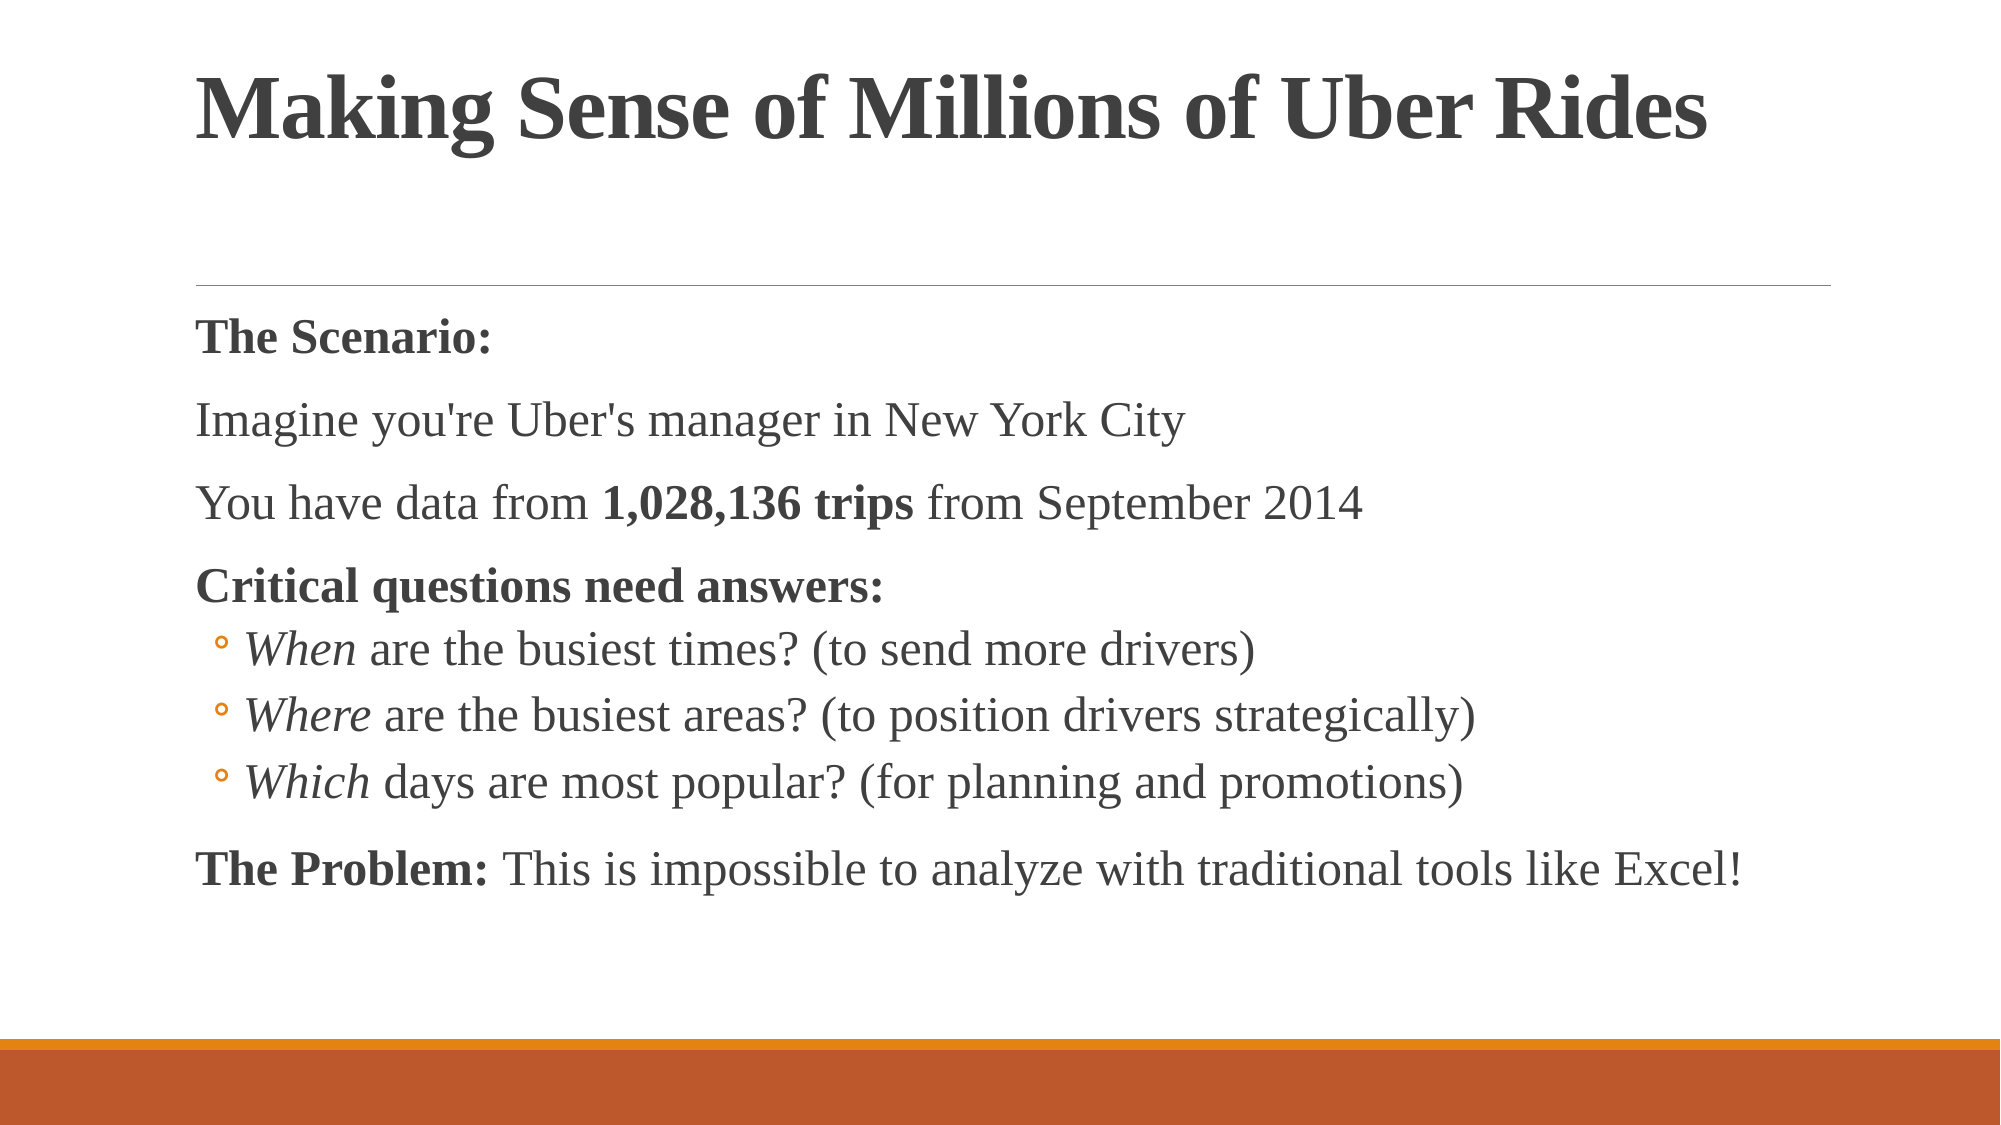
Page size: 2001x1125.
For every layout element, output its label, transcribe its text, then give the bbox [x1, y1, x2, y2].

title Making Sense of Millions of Uber Rides [180, 47, 1830, 285]
list The Scenario: Imagine you're Uber's manager in New York City You have data from 1,028,136 trips from September 2014 Critical questions need answers: When are the busiest times? (to send more drivers) Where are the busiest areas? (to position drivers strategically) Which days are most popular? (for planning and promotions) The Problem: This is impossible to analyze with traditional tools like Excel! [180, 302, 1830, 963]
